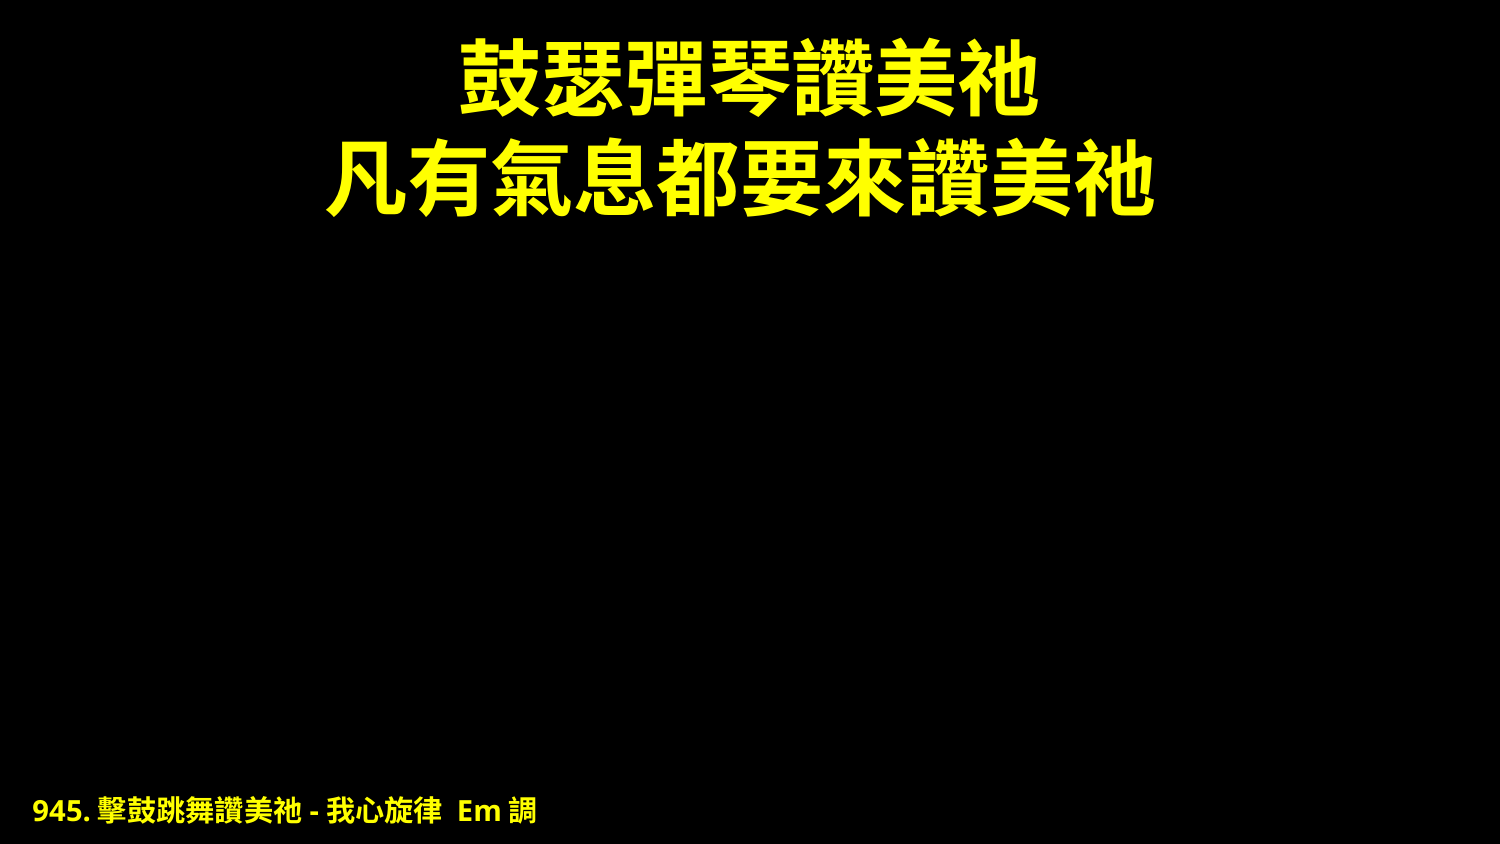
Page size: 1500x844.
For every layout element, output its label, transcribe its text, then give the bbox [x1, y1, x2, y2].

title 鼓瑟彈琴讚美祂 凡有氣息都要來讚美祂 [0, 55, 1500, 197]
text_box 945.擊鼓跳舞讚美祂-我心旋律 Em調 [17, 784, 774, 835]
